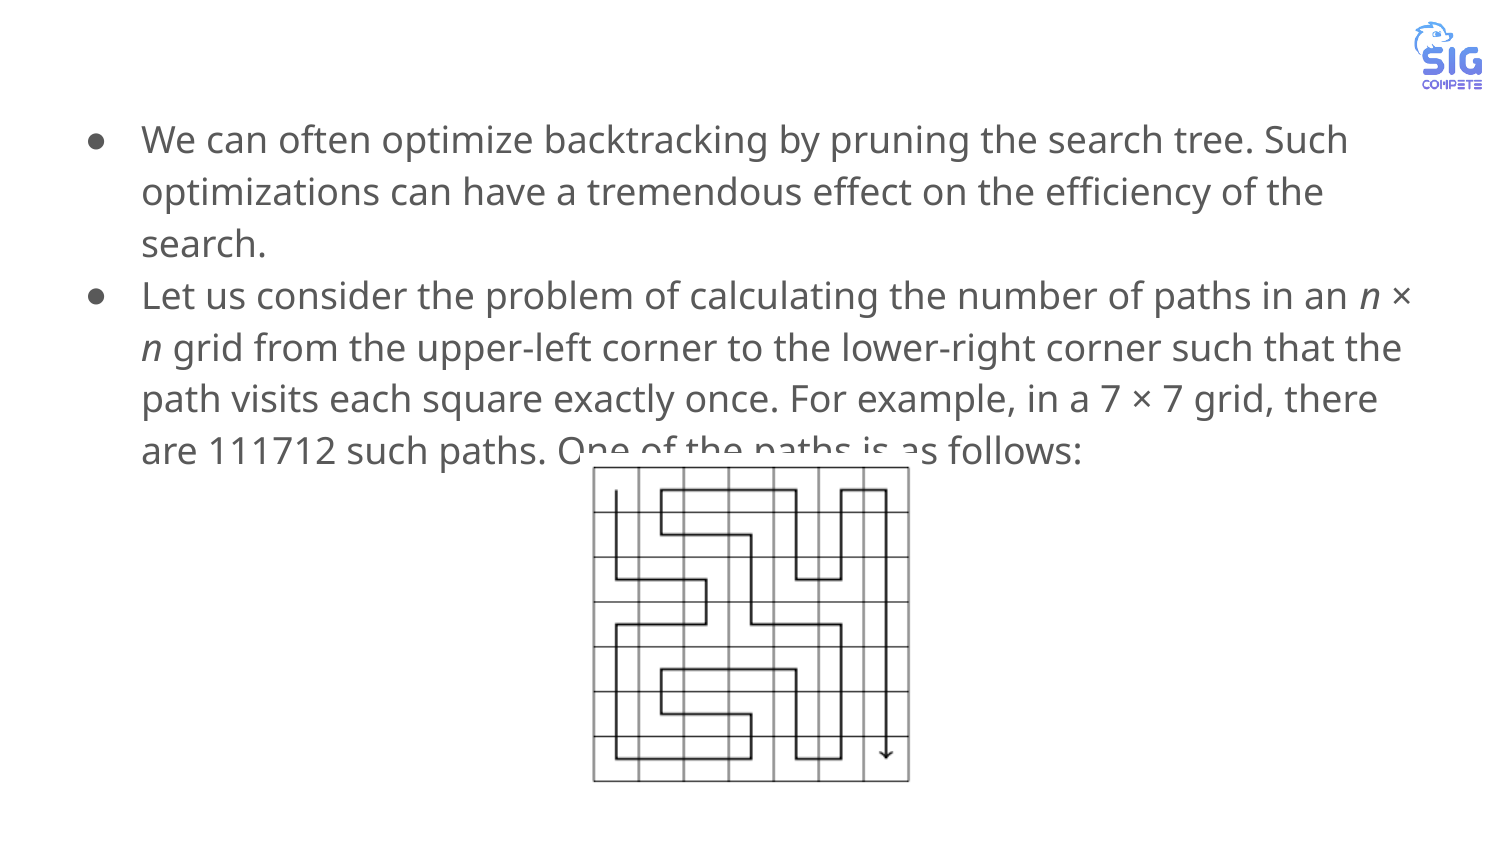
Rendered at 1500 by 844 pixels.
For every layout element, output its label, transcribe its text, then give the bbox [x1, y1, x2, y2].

picture [1404, 15, 1487, 95]
picture [580, 452, 920, 792]
list We can often optimize backtracking by pruning the search tree. Such optimizations can have a tremendous effect on the efficiency of the search. Let us consider the problem of calculating the number of paths in an n × n grid from the upper-left corner to the lower-right corner such that the path visits each square exactly once. For example, in a 7 × 7 grid, there are 111712 such paths. One of the paths is as follows: [51, 94, 1449, 656]
